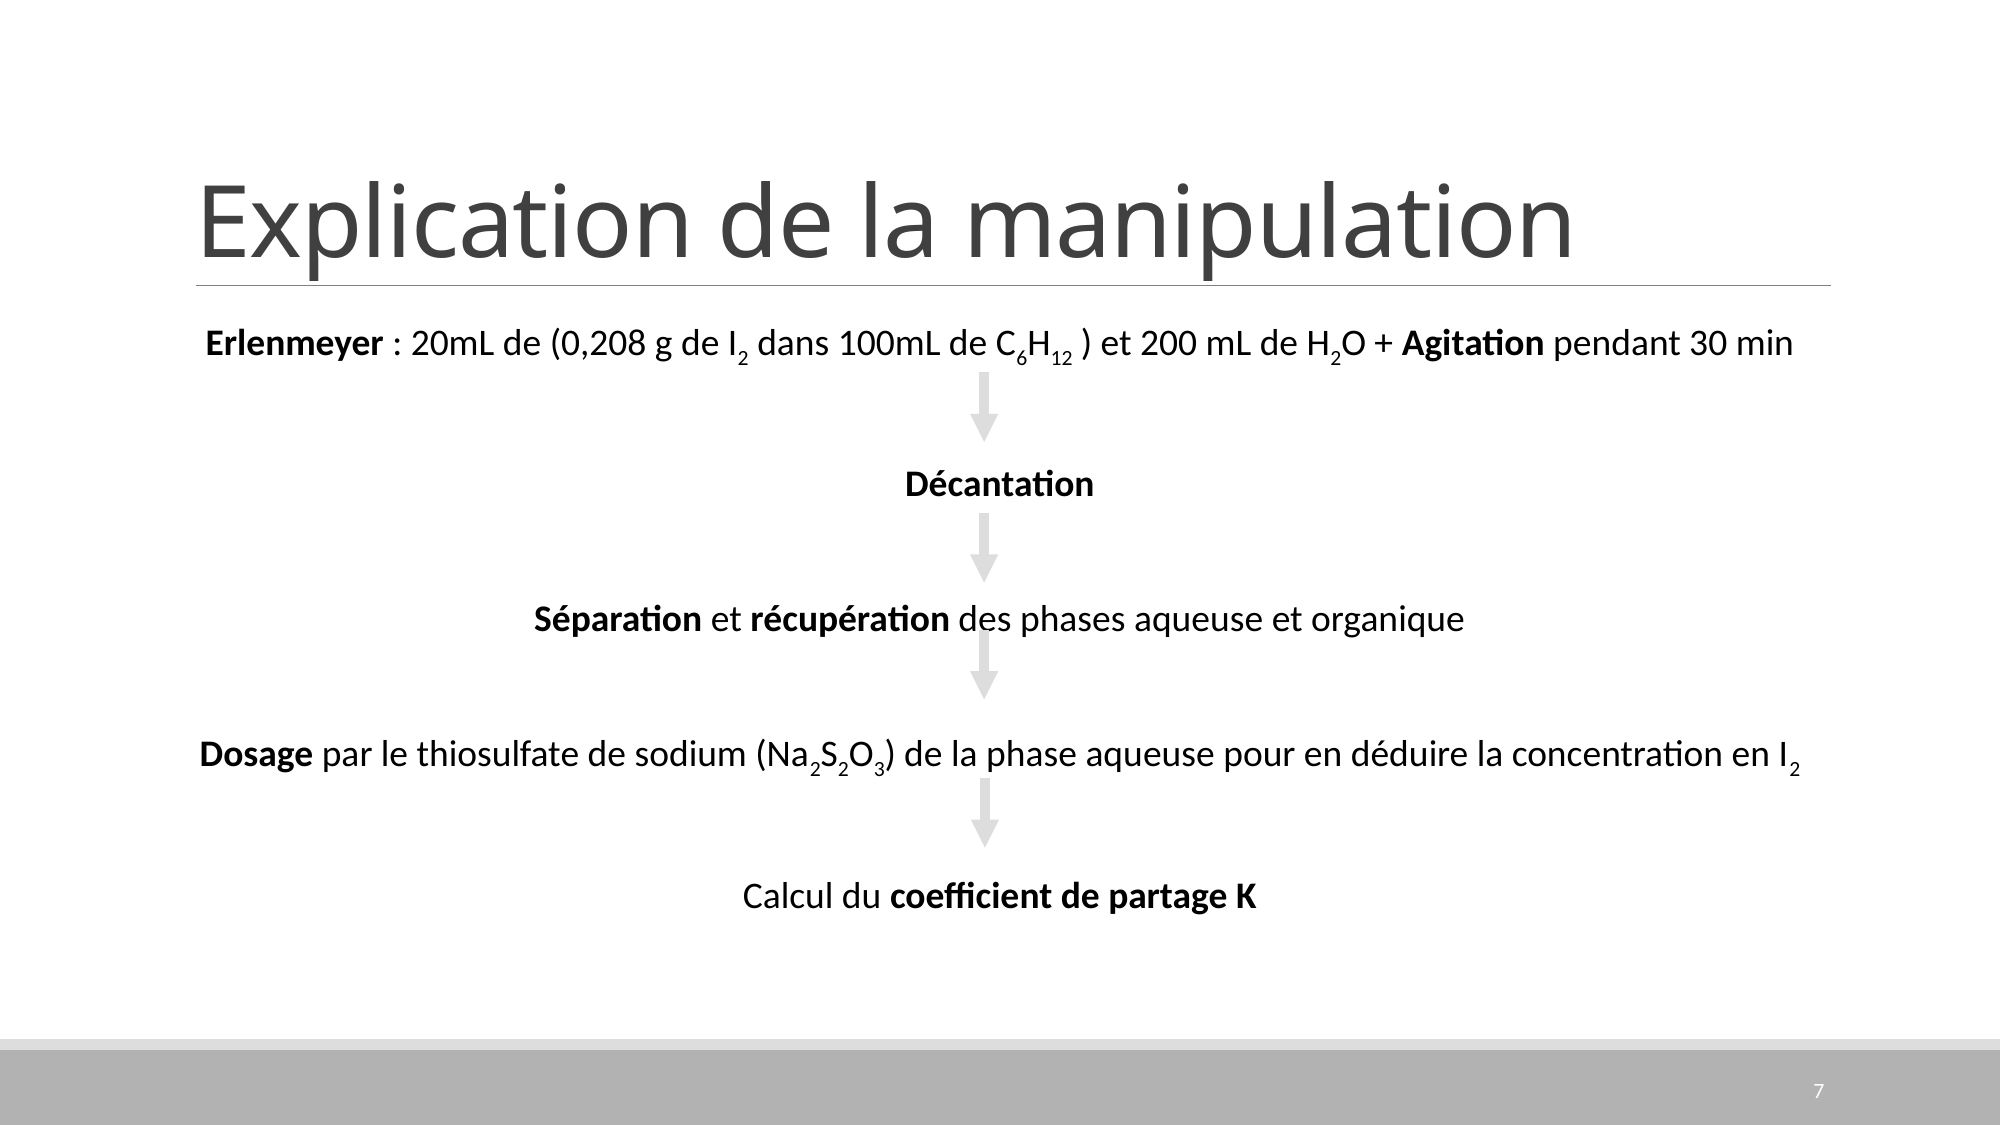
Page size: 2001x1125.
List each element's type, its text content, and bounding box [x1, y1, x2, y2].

slide_number 7 [1624, 1059, 1840, 1120]
title Explication de la manipulation [180, 47, 1830, 285]
